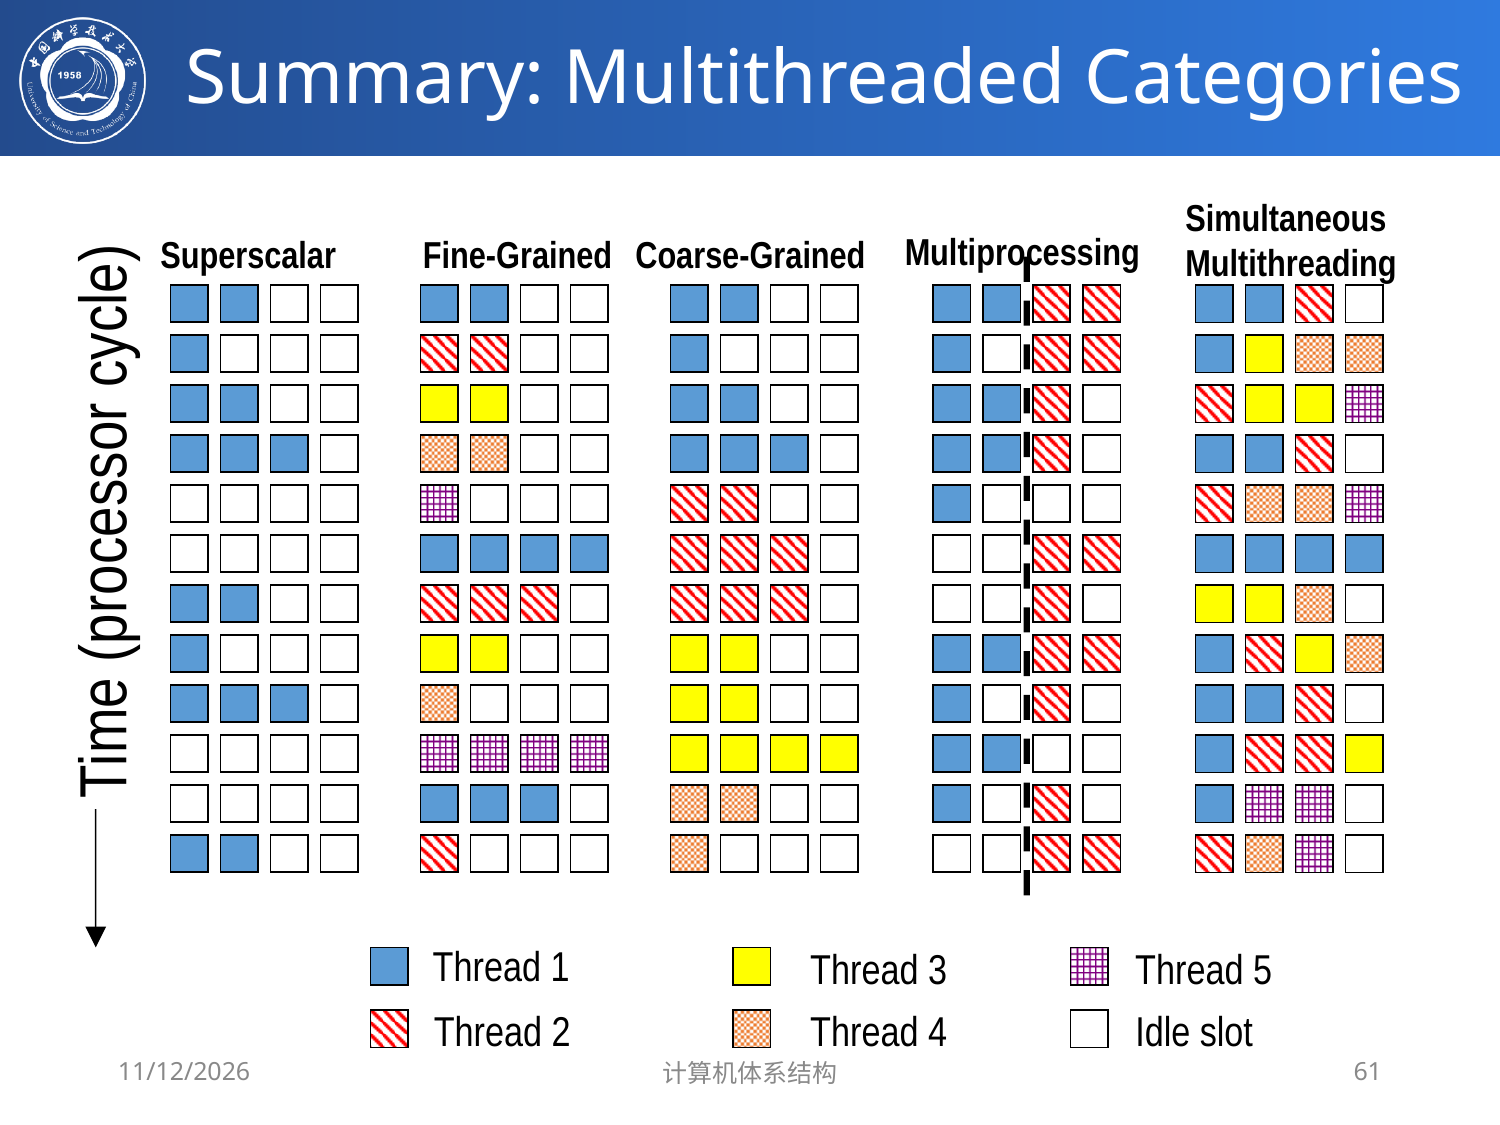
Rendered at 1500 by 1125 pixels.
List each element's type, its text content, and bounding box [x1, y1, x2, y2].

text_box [670, 284, 859, 873]
text_box [733, 1009, 771, 1042]
text_box Time (processor cycle) [44, 235, 155, 806]
text_box Superscalar [145, 223, 351, 285]
text_box [1245, 684, 1284, 723]
text_box [1345, 834, 1384, 873]
text_box [1195, 292, 1234, 323]
text_box [1295, 784, 1333, 823]
text_box 2020/4/13 [103, 1042, 441, 1103]
text_box [1245, 292, 1284, 323]
text_box [1195, 684, 1234, 723]
text_box [1345, 634, 1384, 673]
text_box [370, 1009, 409, 1042]
text_box [1295, 834, 1333, 873]
text_box [1295, 534, 1333, 573]
text_box [1345, 384, 1384, 423]
text_box Thread 2 [418, 997, 586, 1063]
text_box [1295, 584, 1333, 623]
text_box [1070, 947, 1108, 985]
text_box Thread 1 [417, 932, 585, 998]
text_box [85, 809, 107, 948]
text_box 61 [1059, 1042, 1397, 1103]
text_box [1195, 434, 1234, 473]
text_box [1245, 384, 1284, 423]
text_box Thread 3 [795, 934, 963, 997]
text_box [932, 259, 1121, 911]
text_box [1195, 734, 1234, 773]
text_box 计算机体系结构 [496, 1042, 1004, 1103]
text_box [733, 947, 771, 985]
text_box Coarse-Grained [620, 223, 881, 285]
text_box [1295, 334, 1333, 373]
text_box [1070, 1009, 1108, 1042]
text_box [1295, 484, 1333, 523]
text_box [1345, 784, 1384, 823]
text_box [1345, 484, 1384, 523]
text_box [1245, 834, 1284, 873]
text_box [1245, 734, 1284, 773]
text_box [1245, 434, 1284, 473]
text_box Thread 4 [795, 997, 963, 1042]
text_box [1195, 784, 1234, 823]
text_box [1195, 484, 1234, 523]
text_box Idle slot [1120, 997, 1268, 1042]
text_box [1245, 584, 1284, 623]
text_box Thread 5 [1120, 934, 1288, 1001]
text_box [1245, 784, 1284, 823]
text_box [370, 947, 409, 985]
text_box [1345, 334, 1384, 373]
text_box [1245, 634, 1284, 673]
text_box [1345, 734, 1384, 773]
title Summary: Multithreaded Categories [150, 0, 1500, 148]
text_box [1245, 534, 1284, 573]
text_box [170, 284, 359, 873]
text_box Simultaneous Multithreading [1170, 186, 1412, 292]
text_box [1295, 384, 1333, 423]
text_box [1195, 634, 1234, 673]
text_box [1195, 534, 1234, 573]
text_box [1245, 484, 1284, 523]
text_box Fine-Grained [408, 223, 620, 285]
text_box [1195, 334, 1234, 373]
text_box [420, 284, 609, 873]
text_box [1345, 534, 1384, 573]
text_box [1195, 584, 1234, 623]
text_box [1295, 684, 1333, 723]
text_box [1295, 434, 1333, 473]
text_box [1295, 292, 1333, 323]
text_box [1295, 734, 1333, 773]
text_box [1345, 584, 1384, 623]
text_box [1345, 434, 1384, 473]
text_box [1195, 834, 1234, 873]
text_box [1345, 292, 1384, 323]
text_box [1345, 684, 1384, 723]
text_box [1245, 334, 1284, 373]
text_box [1295, 634, 1333, 673]
text_box Multiprocessing [890, 220, 1155, 281]
picture [19, 17, 146, 144]
text_box [1195, 384, 1234, 423]
